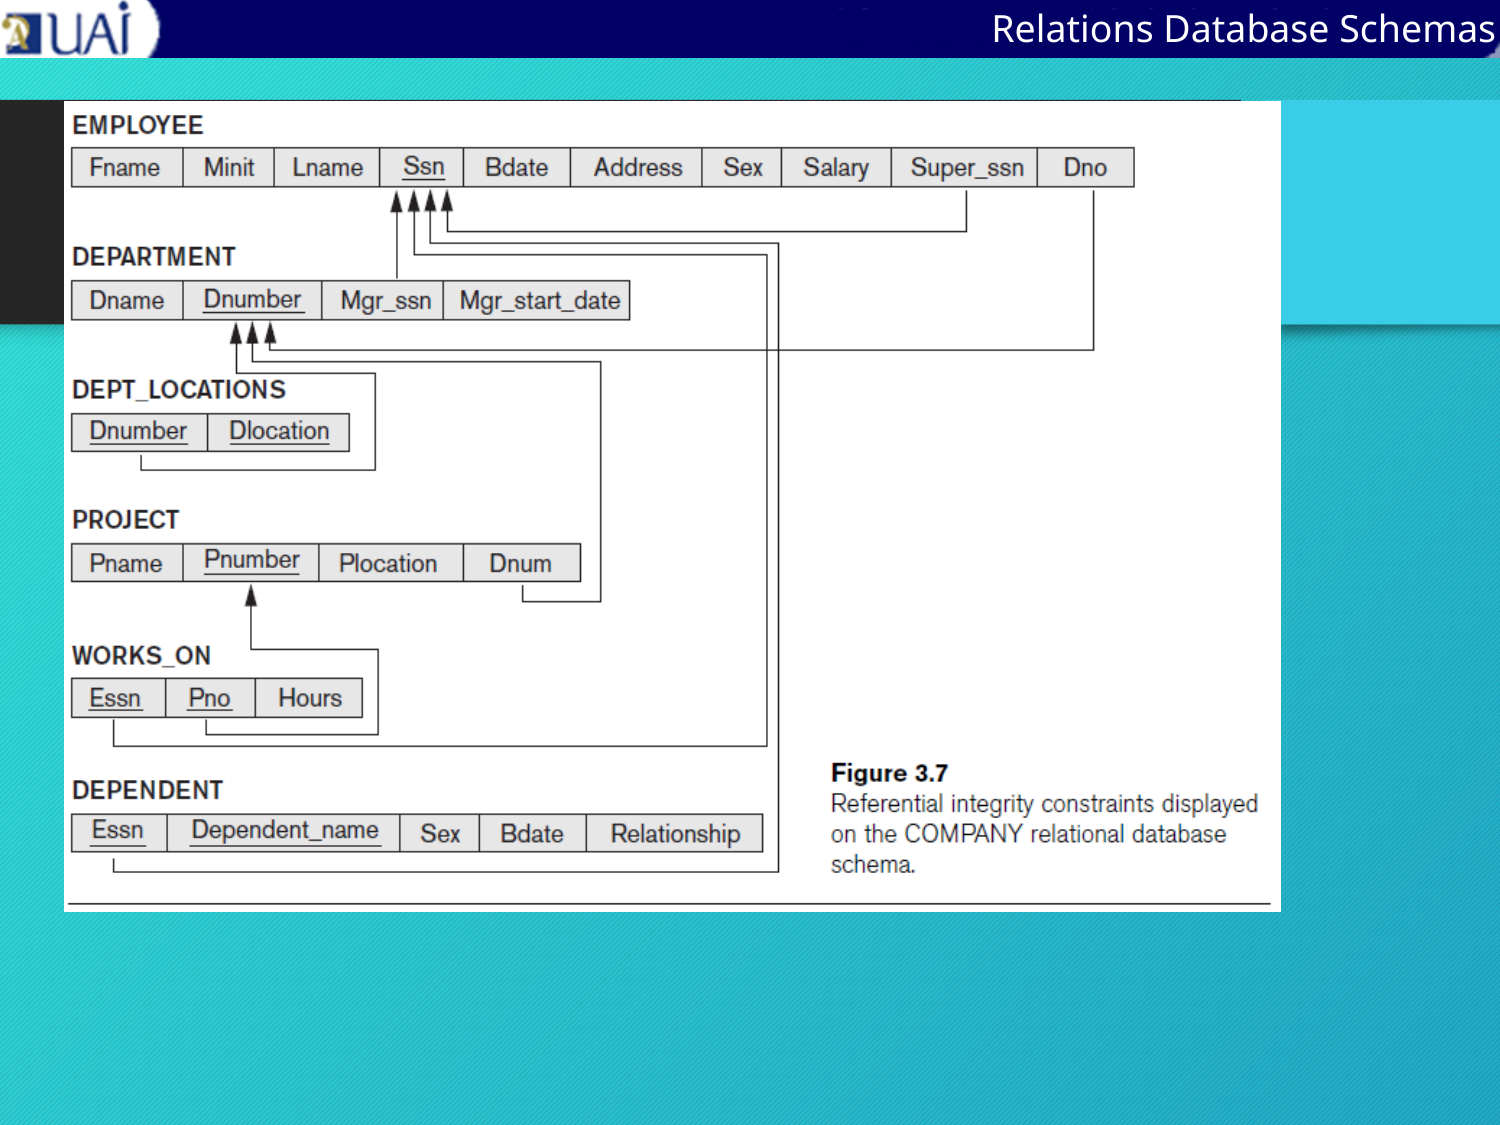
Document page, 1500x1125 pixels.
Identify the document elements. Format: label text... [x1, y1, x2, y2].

picture [0, 101, 1500, 912]
text_box Relations Database Schemas [976, 0, 1500, 57]
